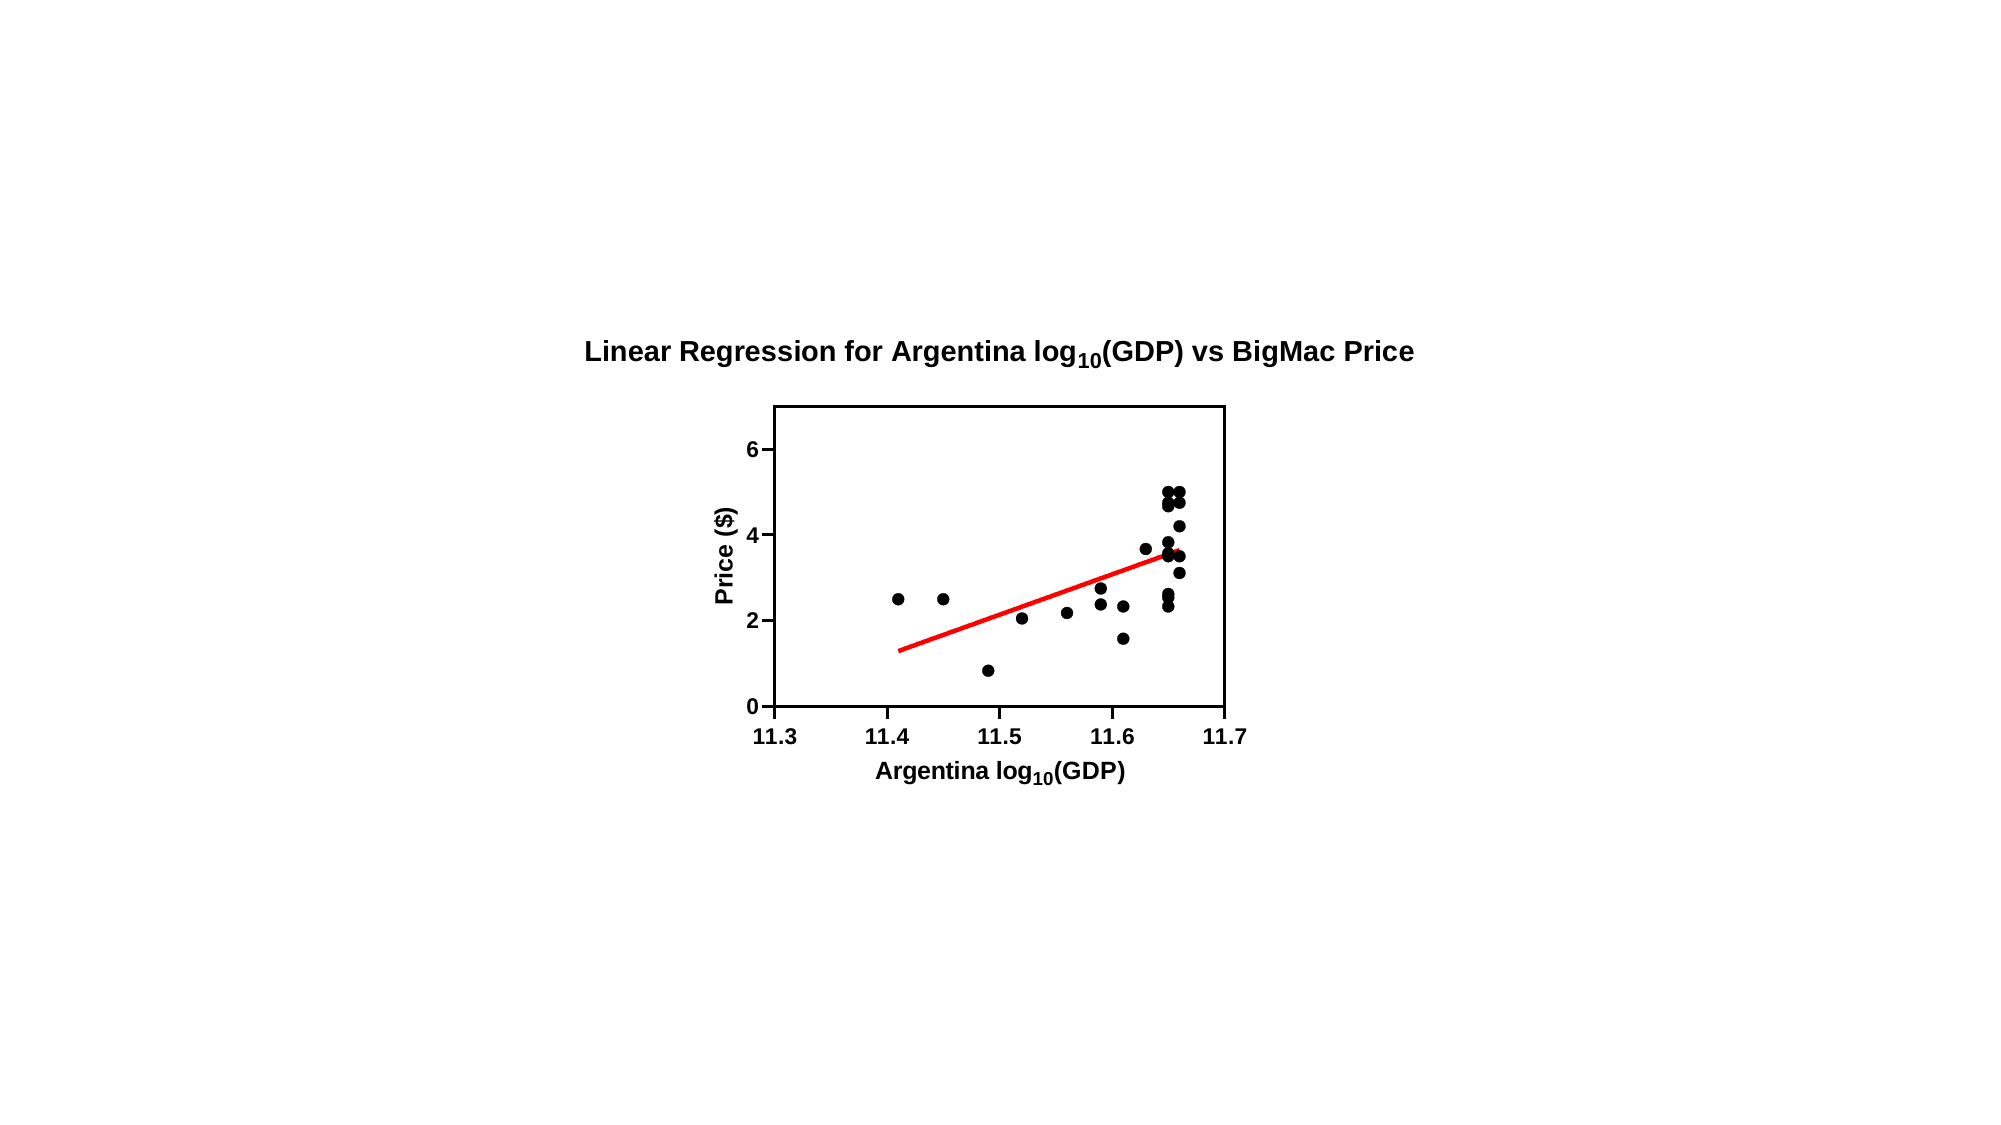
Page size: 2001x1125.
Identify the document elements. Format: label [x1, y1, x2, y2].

text_box [563, 313, 1437, 812]
